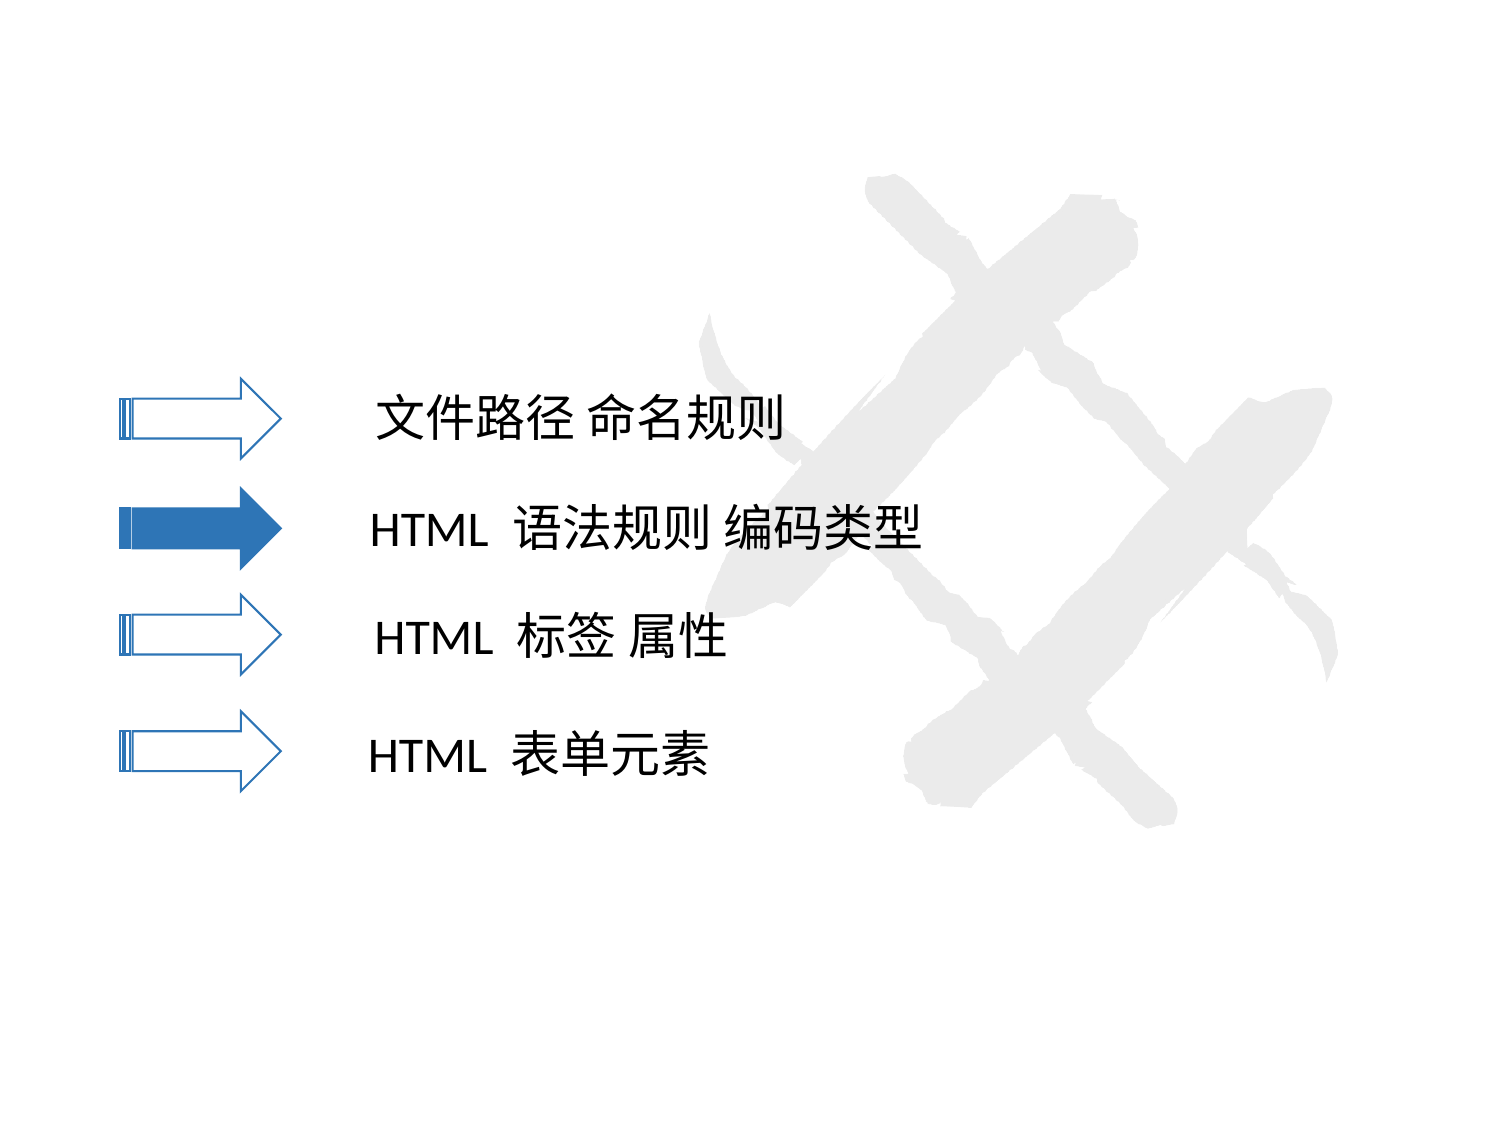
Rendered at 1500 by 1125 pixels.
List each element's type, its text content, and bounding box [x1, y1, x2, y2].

text_box 文件路径 命名规则 [360, 378, 698, 454]
text_box HTML 表单元素 [353, 715, 698, 791]
text_box [119, 486, 283, 571]
text_box [119, 592, 283, 677]
text_box [119, 708, 283, 794]
text_box HTML 标签 属性 [348, 596, 698, 672]
text_box HTML 语法规则 编码类型 [354, 488, 698, 564]
picture [698, 172, 1358, 829]
text_box [119, 376, 283, 461]
